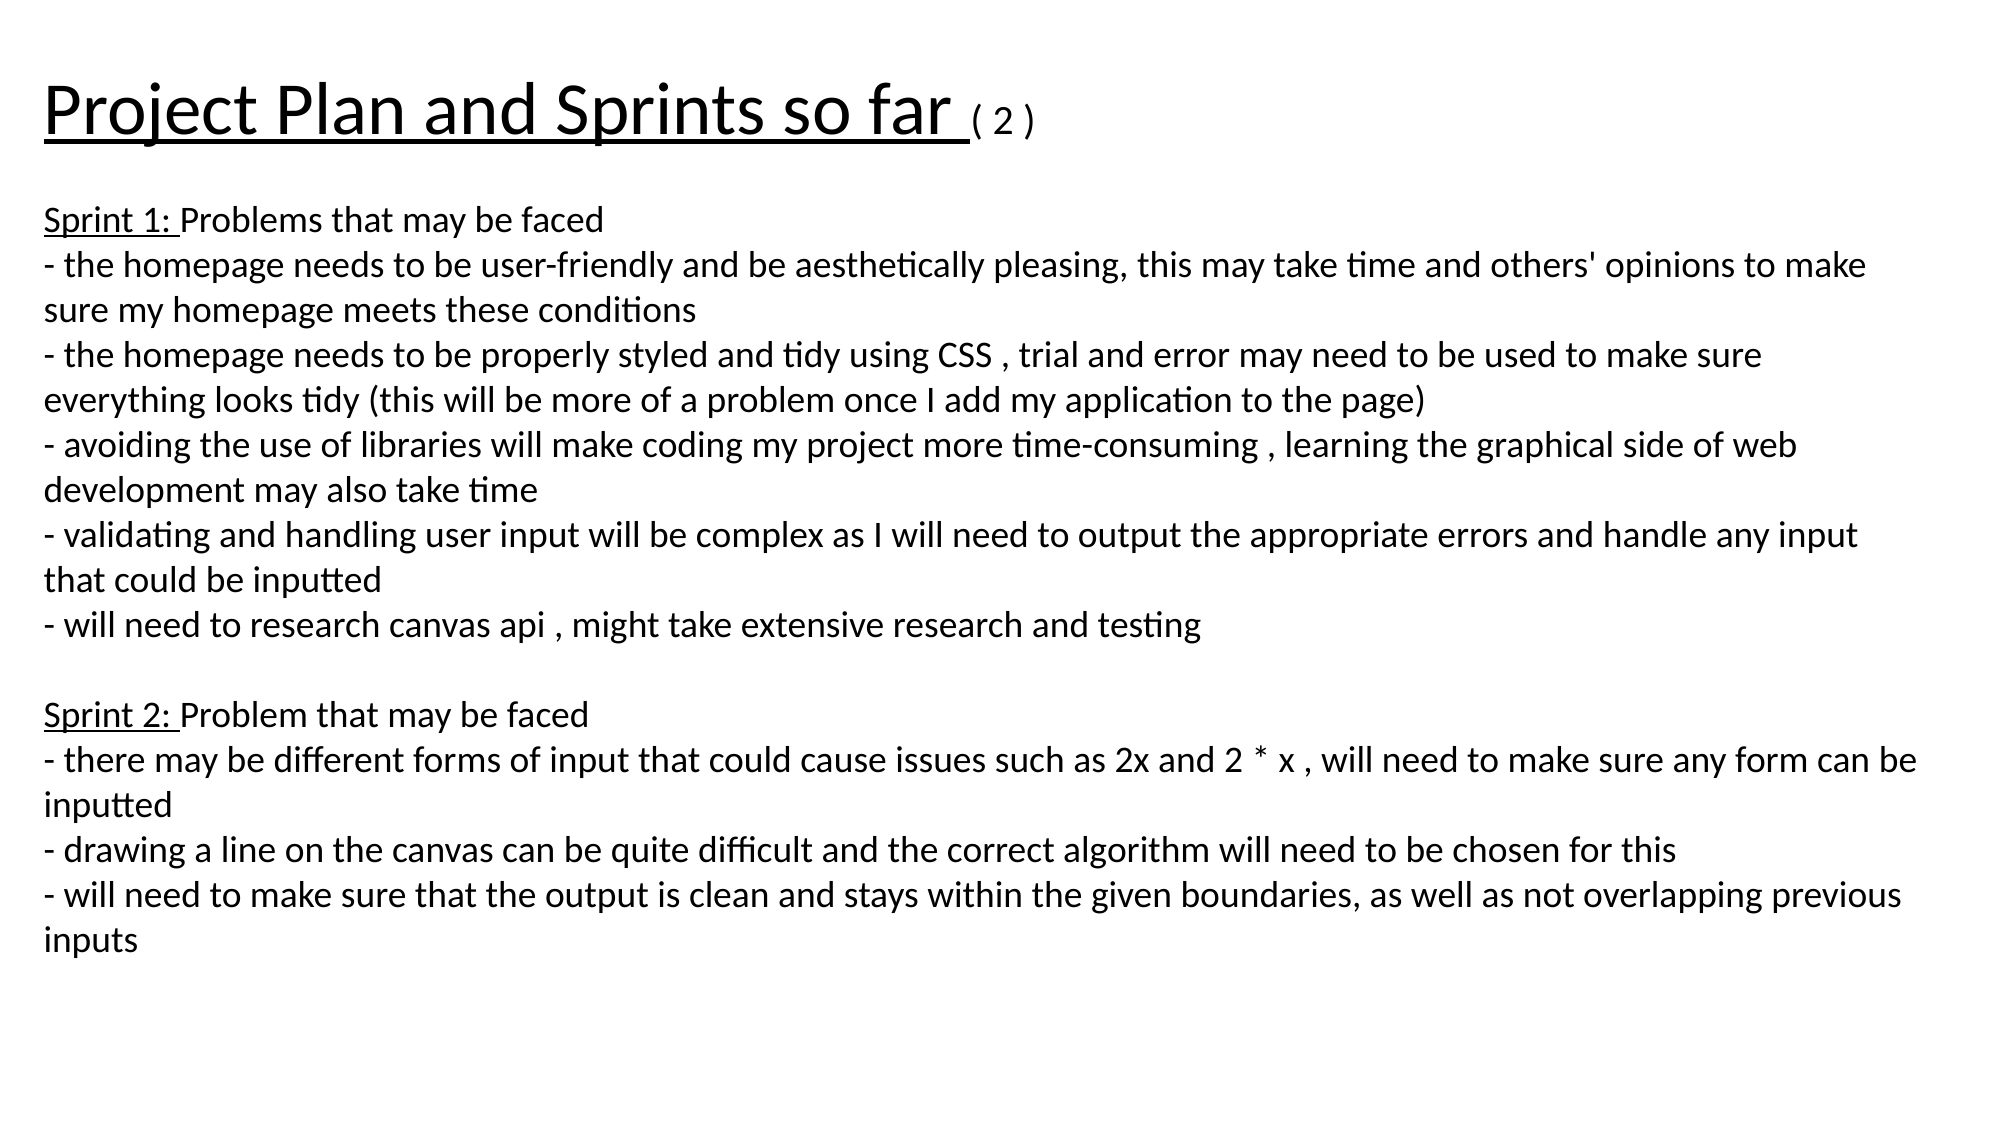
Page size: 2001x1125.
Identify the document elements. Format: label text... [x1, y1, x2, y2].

text_box Project Plan and Sprints so far ( 2 ) Sprint 1: Problems that may be faced - the homepage needs to be user-friendly and be aesthetically pleasing, this may take time and others' opinions to make sure my homepage meets these conditions - the homepage needs to be properly styled and tidy using CSS , trial and error may need to be used to make sure everything looks tidy (this will be more of a problem once I add my application to the page) - avoiding the use of libraries will make coding my project more time-consuming , learning the graphical side of web development may also take time - validating and handling user input will be complex as I will need to output the appropriate errors and handle any input that could be inputted - will need to research canvas api , might take extensive research and testing Sprint 2: Problem that may be faced - there may be different forms of input that could cause issues such as 2x and 2 * x , will need to make sure any form can be inputted - drawing a line on the canvas can be quite difficult and the correct algorithm will need to be chosen for this - will need to make sure that the output is clean and stays within the given boundaries, as well as not overlapping previous inputs [28, 52, 1946, 1057]
